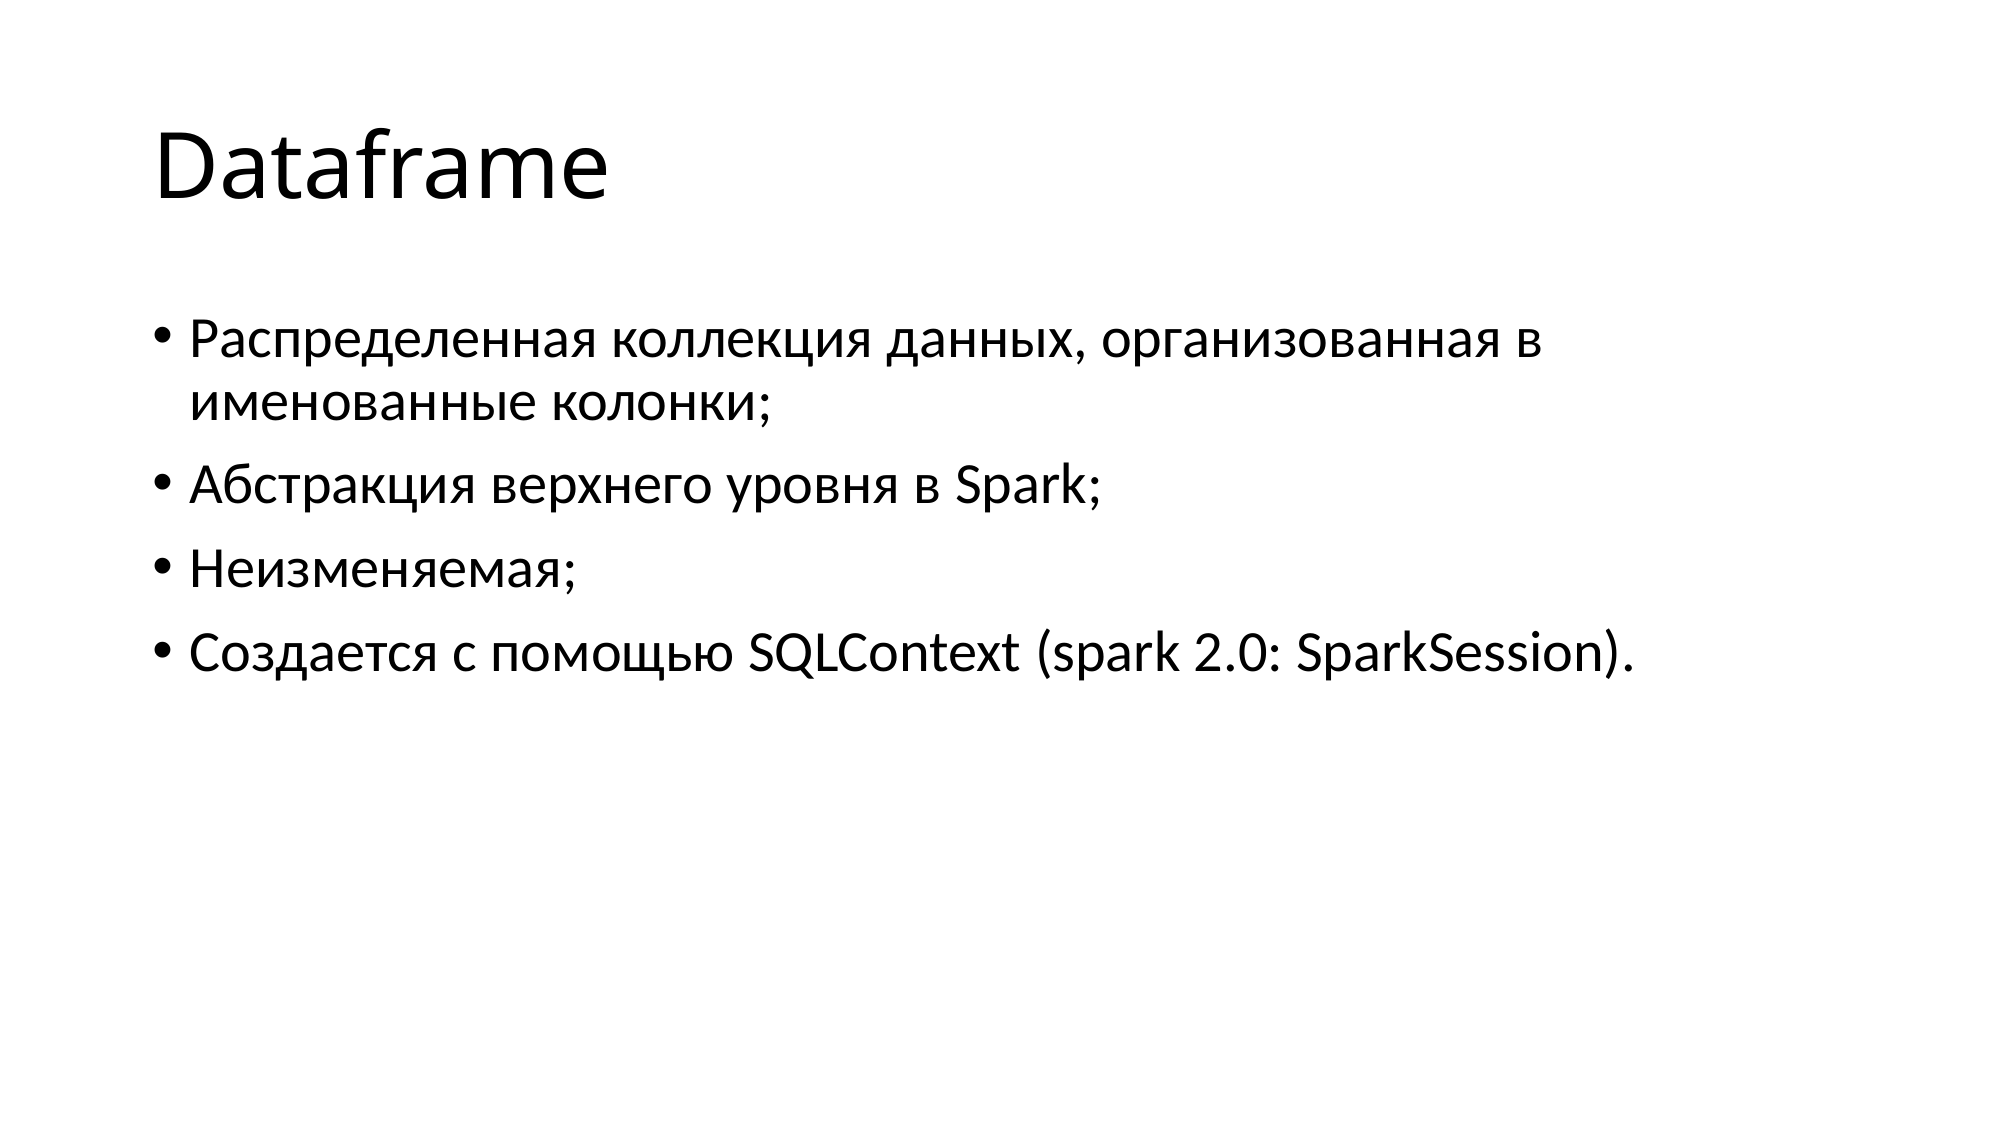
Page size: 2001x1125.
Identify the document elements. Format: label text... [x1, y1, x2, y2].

list Распределенная коллекция данных, организованная в именованные колонки; Абстракция верхнего уровня в Spark; Неизменяемая; Создается с помощью SQLContext (spark 2.0: SparkSession). [137, 299, 1863, 1014]
title Dataframe [137, 59, 1863, 278]
